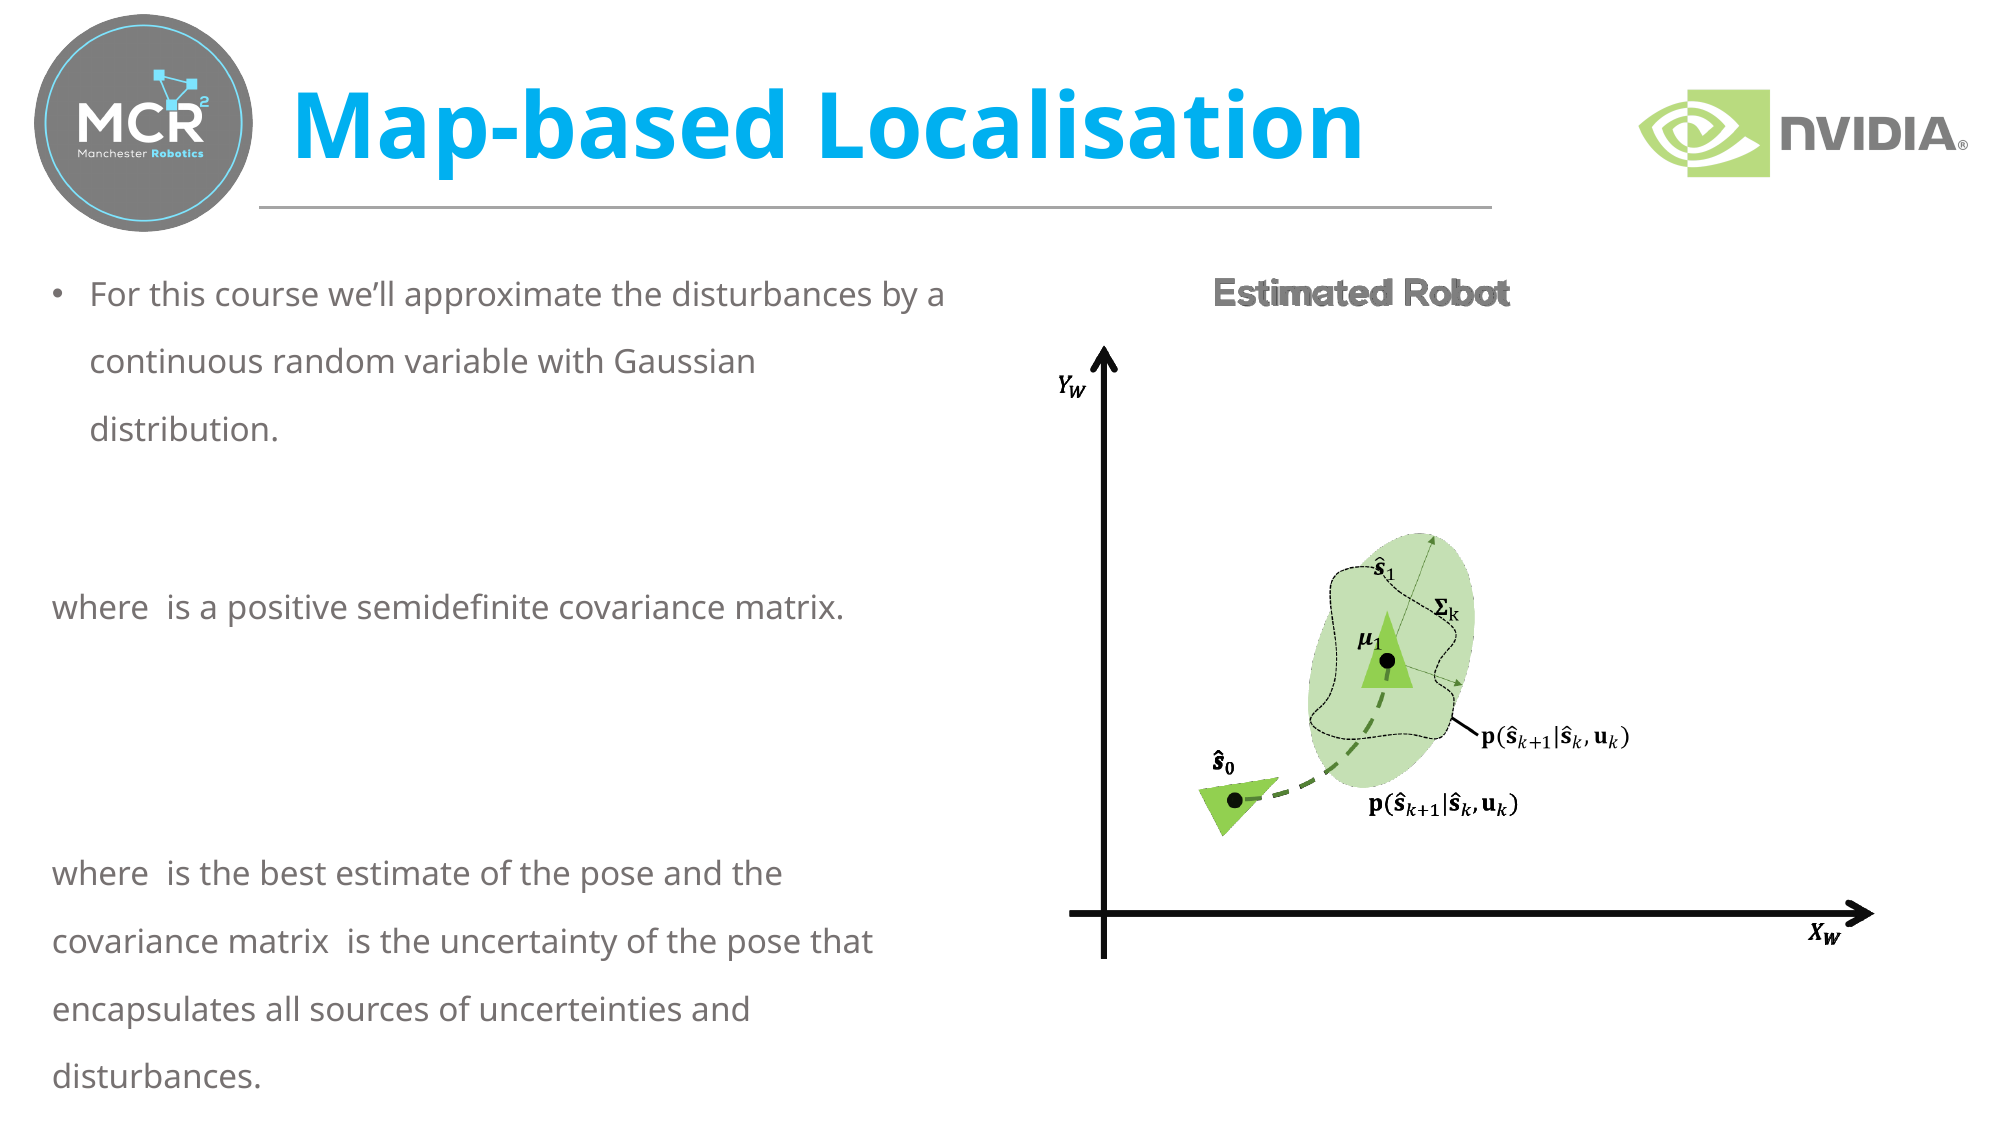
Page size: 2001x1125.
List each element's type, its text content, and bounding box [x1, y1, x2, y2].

picture [1049, 259, 1900, 959]
title Map-based Localisation [275, 19, 1615, 238]
